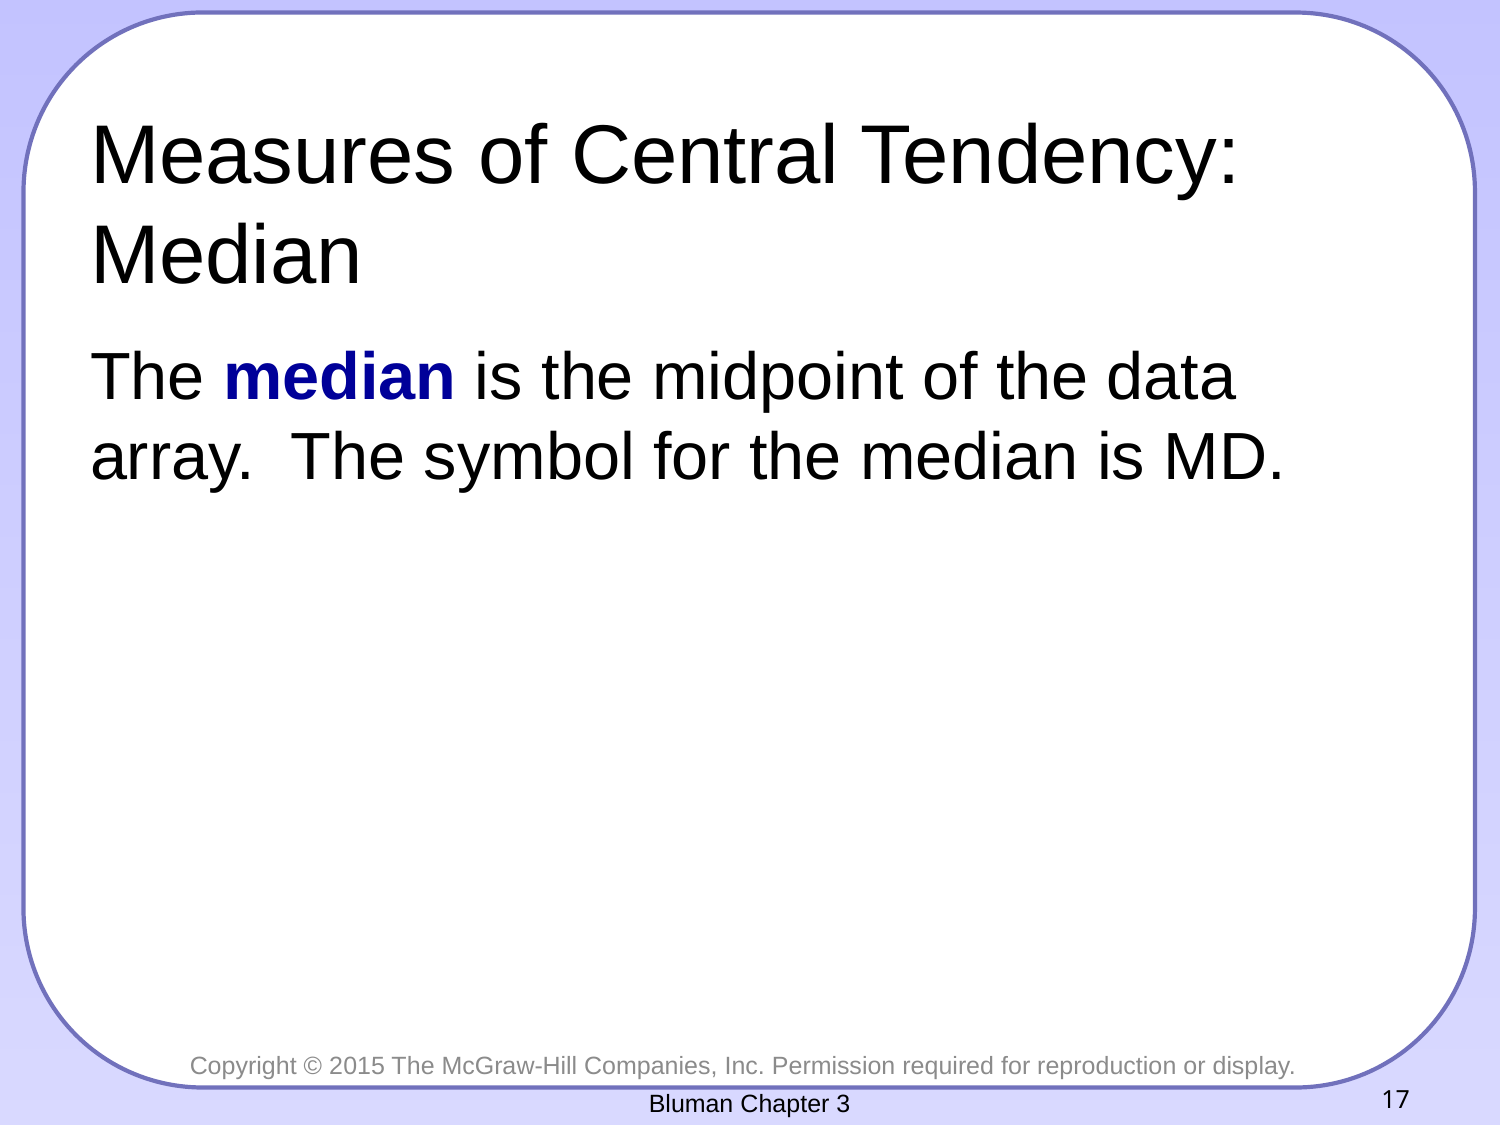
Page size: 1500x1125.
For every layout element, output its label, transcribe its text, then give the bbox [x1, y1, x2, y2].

slide_number 17 [1074, 1049, 1426, 1125]
list The median is the midpoint of the data array. The symbol for the median is MD. [75, 324, 1400, 1013]
title Measures of Central Tendency: Median [75, 125, 1425, 275]
footer Bluman Chapter 3 [512, 1049, 988, 1125]
